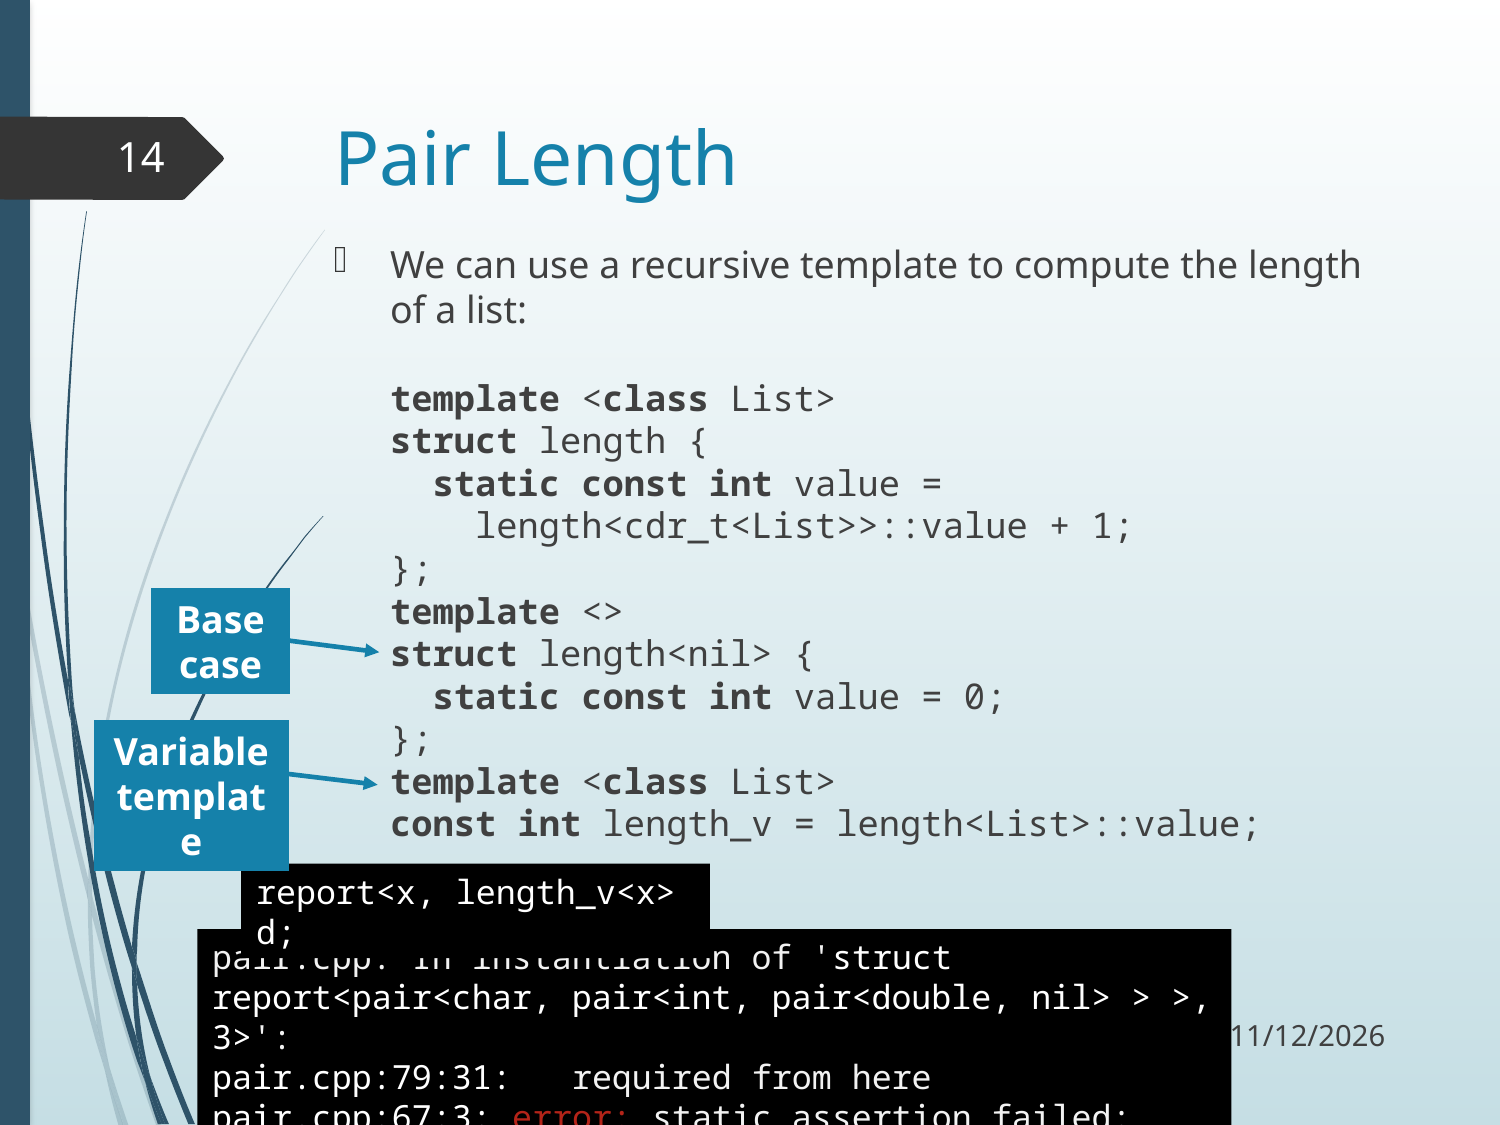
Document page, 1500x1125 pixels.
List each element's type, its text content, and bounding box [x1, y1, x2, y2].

list We can use a recursive template to compute the length of a list: template <class List> struct length { static const int value = length<cdr_t<List>>::value + 1; }; template <> struct length<nil> { static const int value = 0; }; template <class List> const int length_v = length<List>::value; [318, 233, 1400, 984]
slide_number 14 [83, 129, 180, 190]
title Pair Length [319, 102, 1400, 215]
text_box Variable template [94, 720, 289, 871]
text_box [288, 773, 378, 786]
text_box pair.cpp: In instantiation of 'struct report<pair<char, pair<int, pair<double, nil> > >, 3>': pair.cpp:79:31: required from here pair.cpp:67:3: error: static assertion failed: report [197, 929, 1232, 1125]
text_box report<x, length_v<x> d; [241, 863, 710, 959]
text_box Base case [151, 588, 290, 694]
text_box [289, 641, 380, 653]
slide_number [1232, 1006, 1401, 1068]
